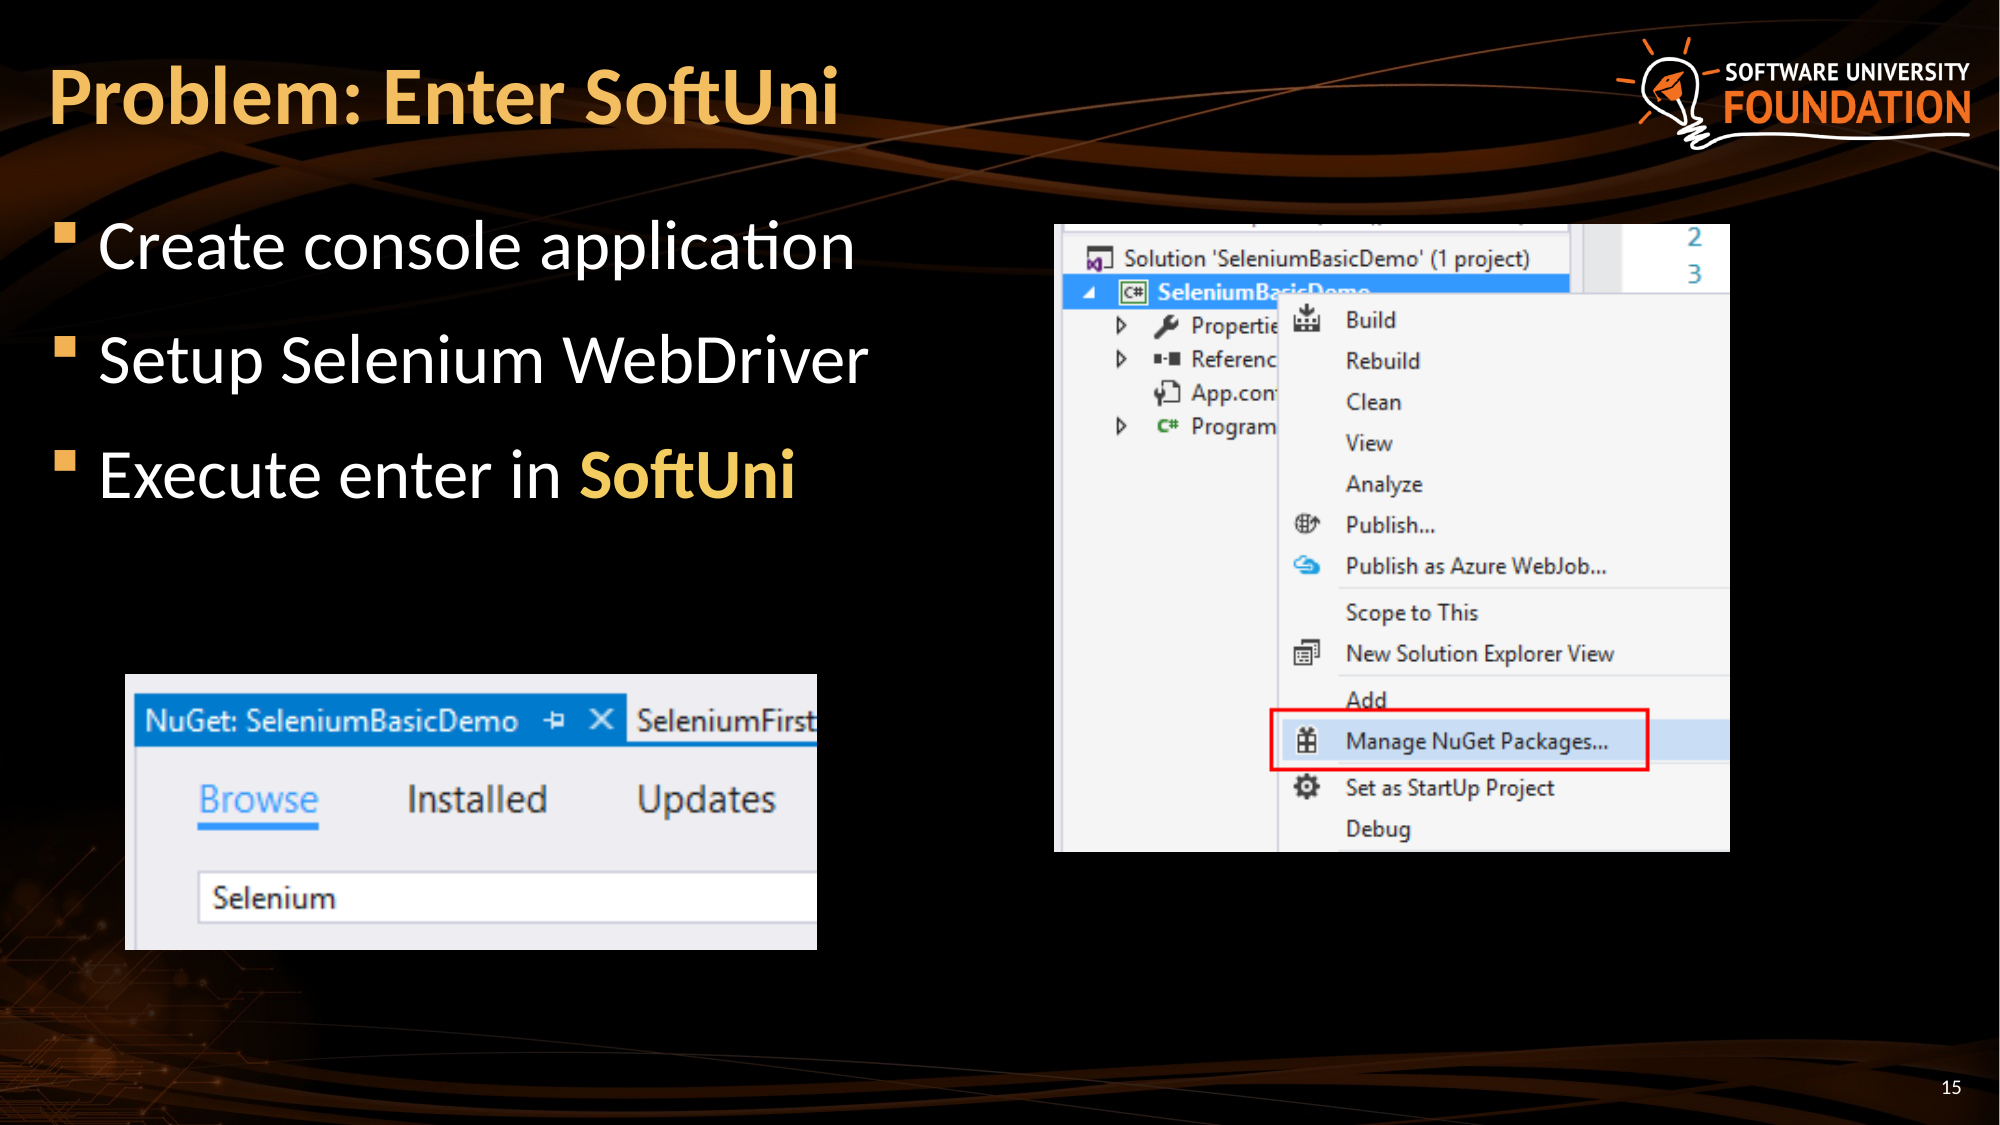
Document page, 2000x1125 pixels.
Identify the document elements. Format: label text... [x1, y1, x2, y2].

list Create console application Setup Selenium WebDriver Execute enter in SoftUni [31, 188, 1968, 1103]
picture [0, 0, 2000, 1125]
title Problem: Enter SoftUni [30, 6, 1602, 189]
